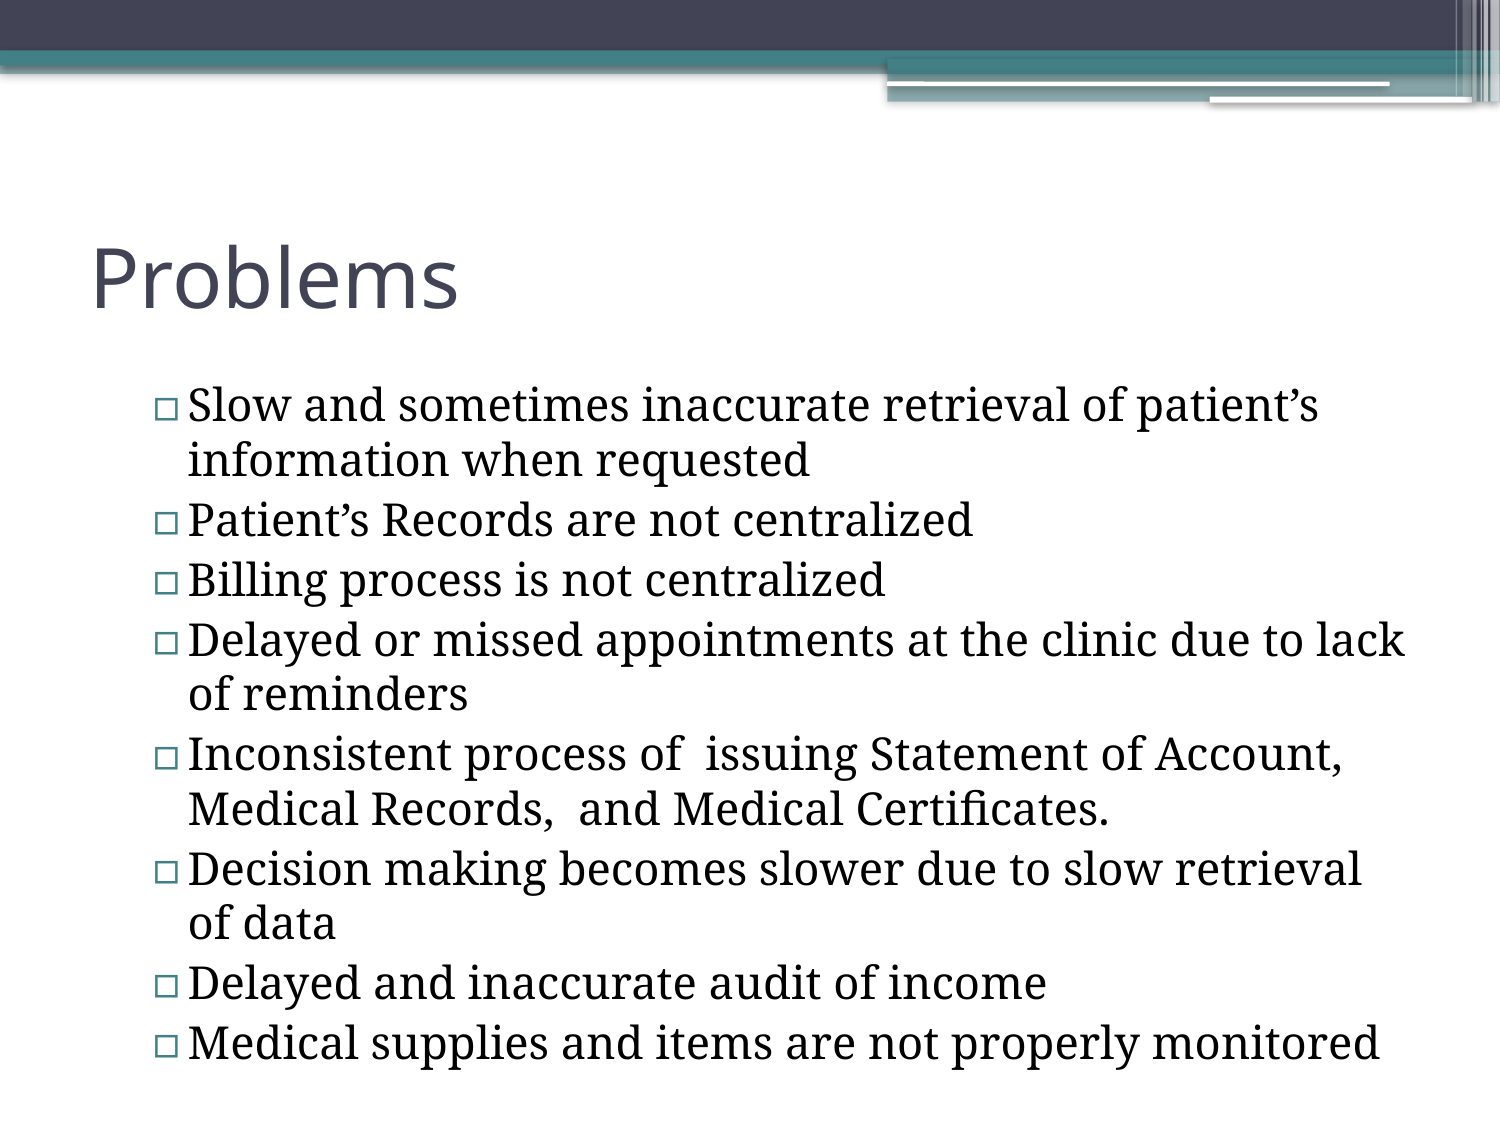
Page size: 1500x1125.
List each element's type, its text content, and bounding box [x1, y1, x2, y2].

list Slow and sometimes inaccurate retrieval of patient’s information when requested Patient’s Records are not centralized Billing process is not centralized Delayed or missed appointments at the clinic due to lack of reminders Inconsistent process of issuing Statement of Account, Medical Records, and Medical Certificates. Decision making becomes slower due to slow retrieval of data Delayed and inaccurate audit of income Medical supplies and items are not properly monitored [75, 368, 1425, 1079]
title Problems [75, 187, 1425, 363]
